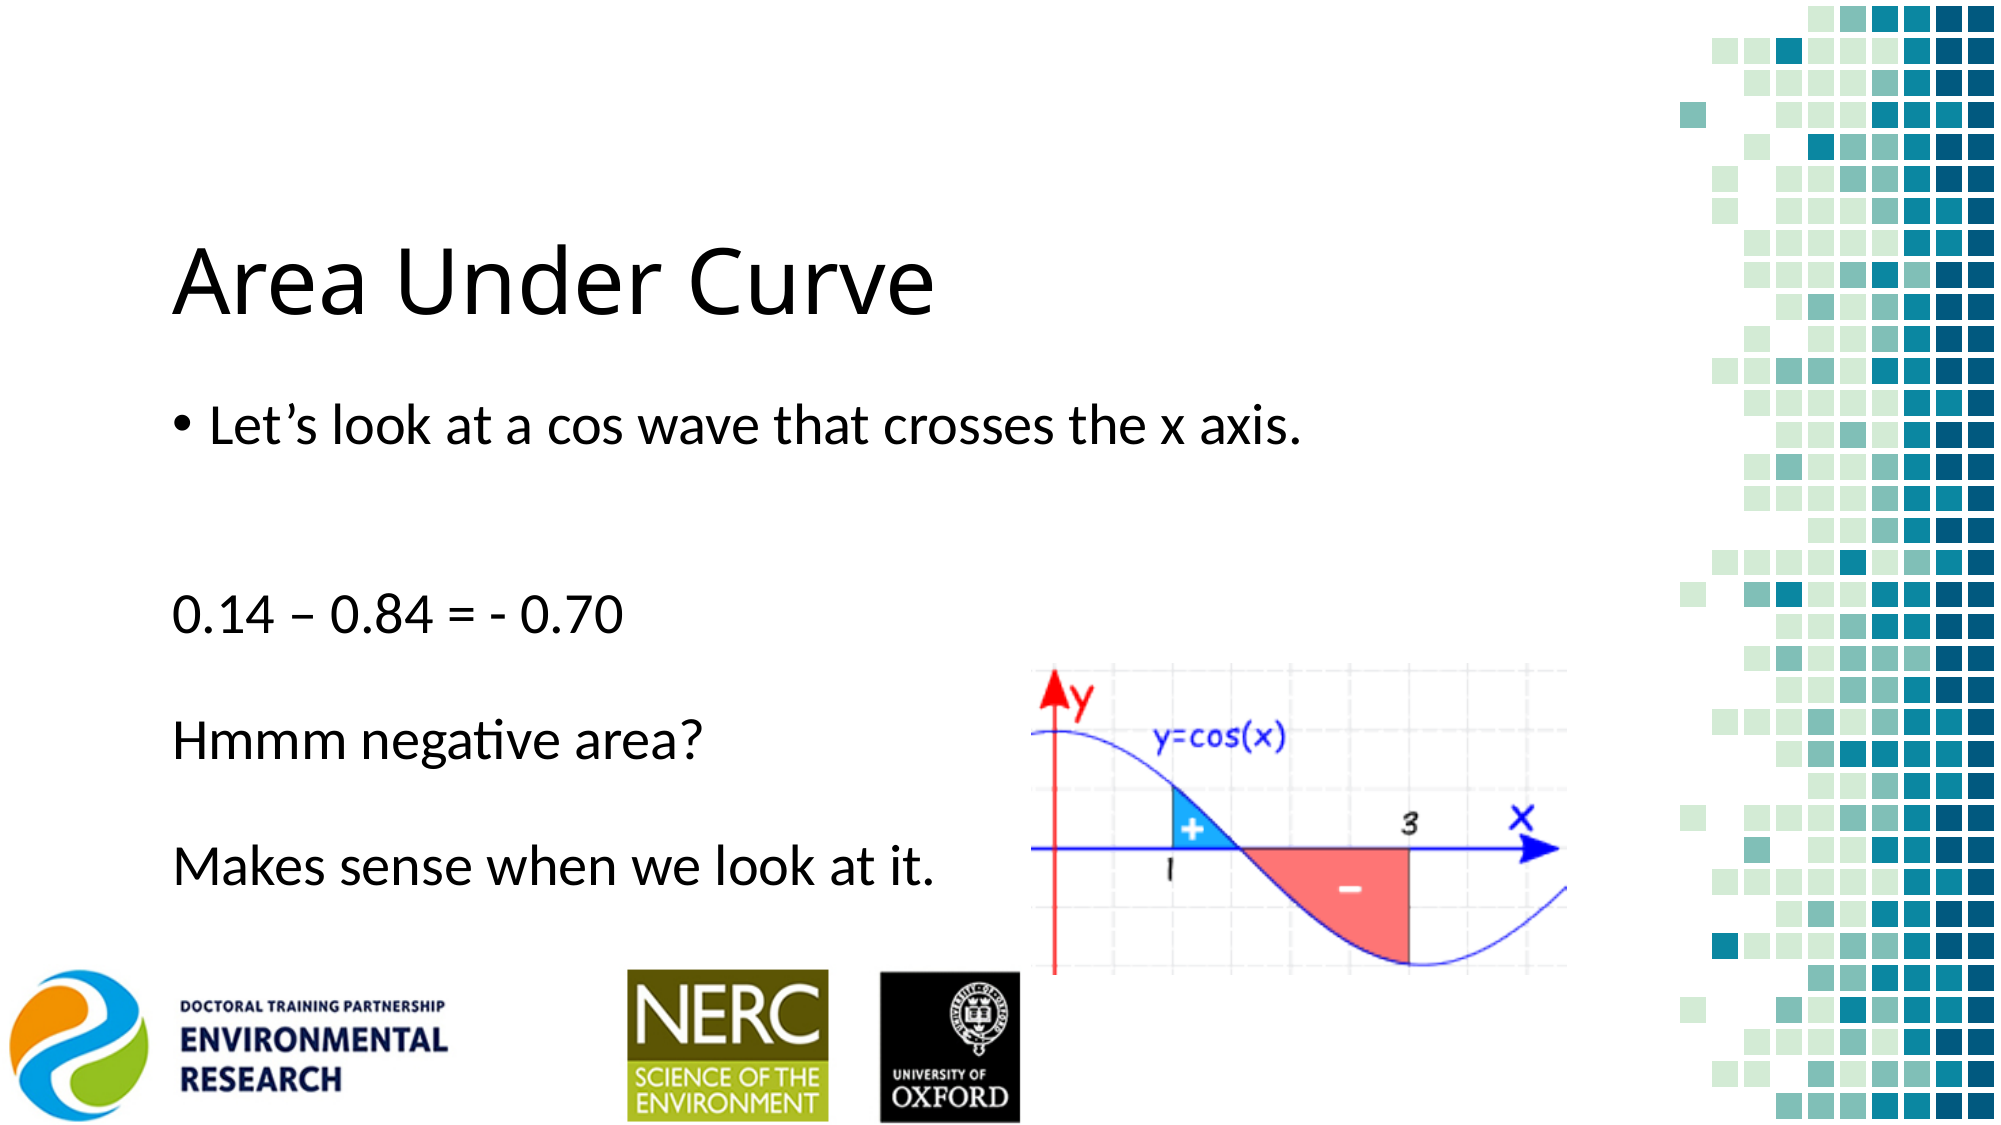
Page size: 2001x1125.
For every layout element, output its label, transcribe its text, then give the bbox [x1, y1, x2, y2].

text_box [0, 964, 1676, 1125]
title Area Under Curve [157, 161, 1636, 350]
picture [1031, 663, 1567, 975]
